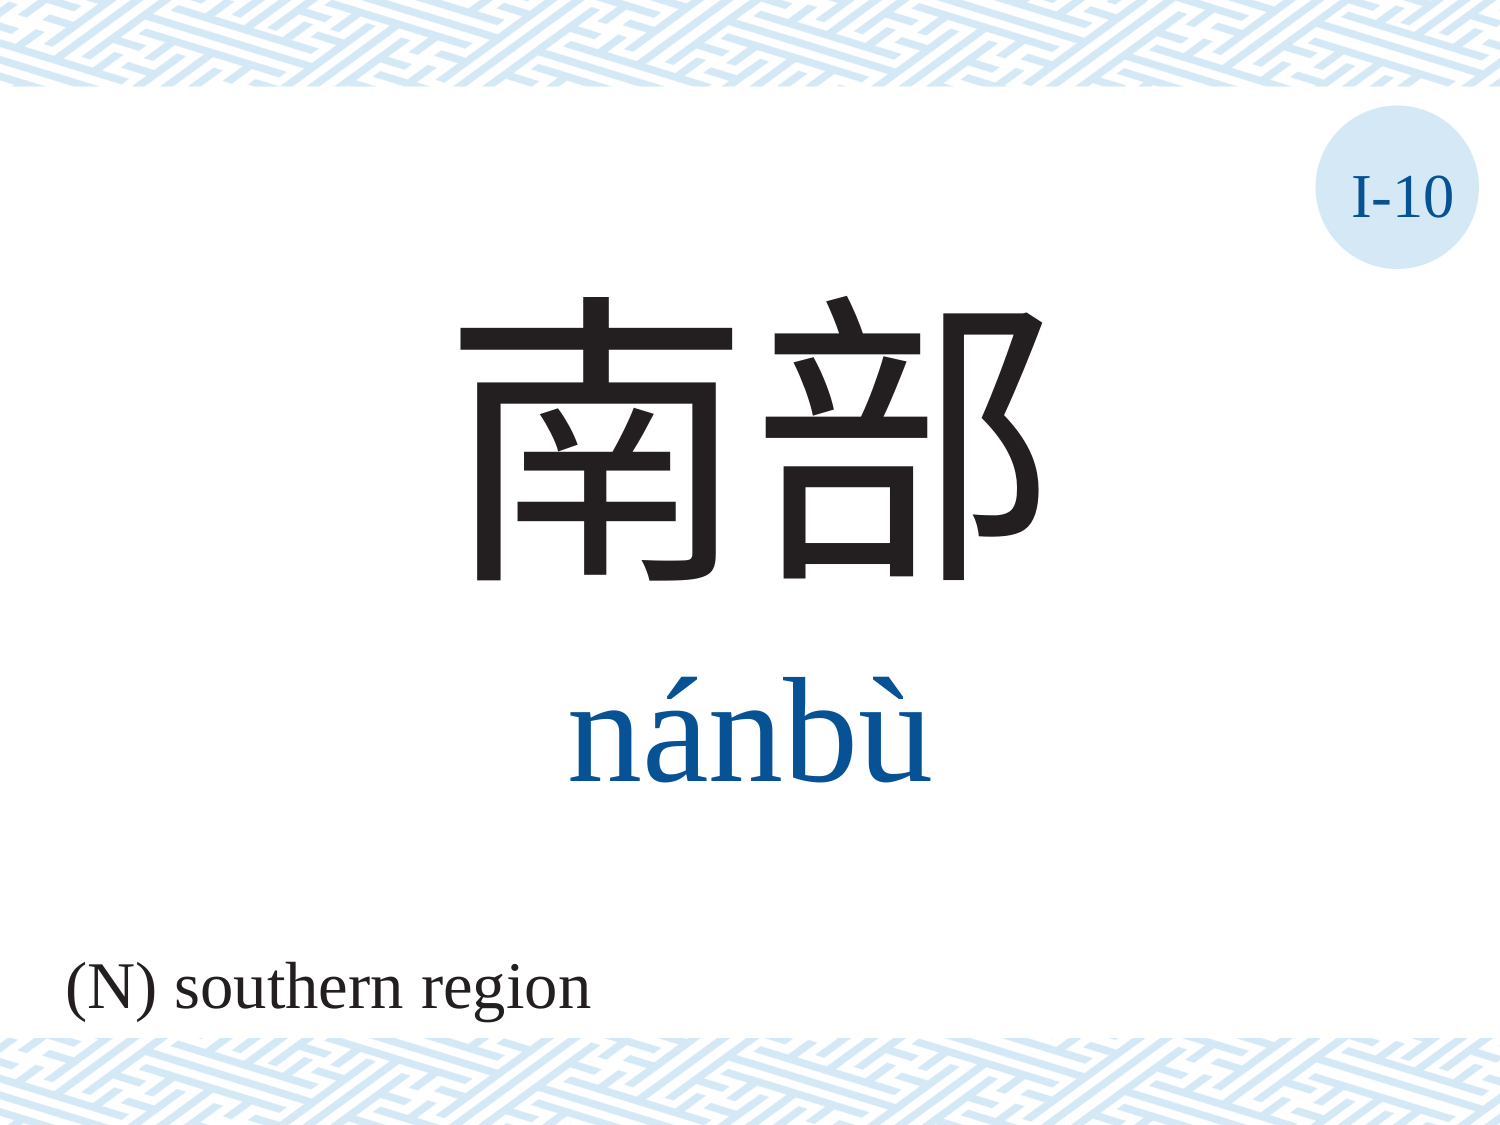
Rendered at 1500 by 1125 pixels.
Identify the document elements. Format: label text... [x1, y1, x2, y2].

text_box I-10 南部 nánbù [439, 154, 1456, 812]
text_box (N) southern region [62, 942, 593, 1023]
picture [0, 0, 1500, 1125]
